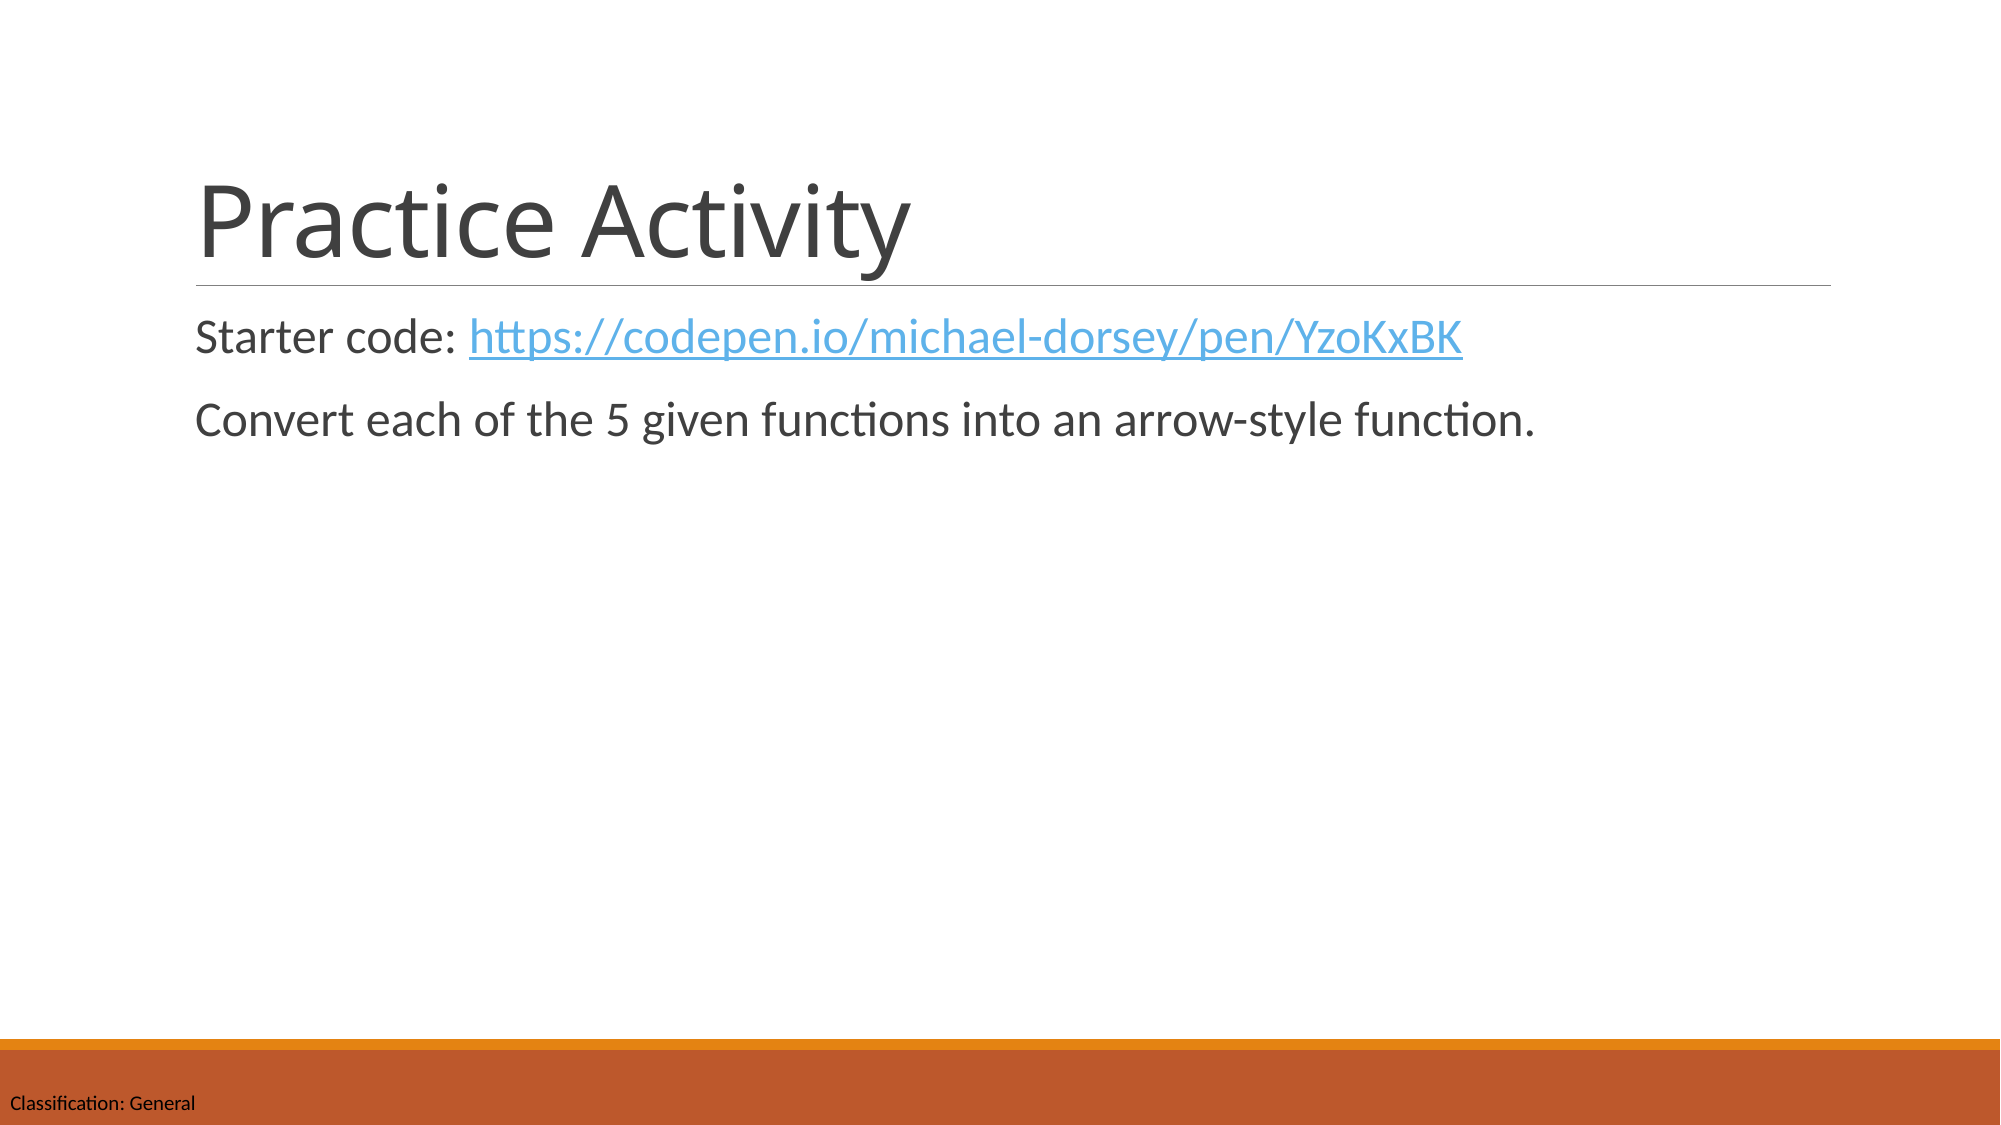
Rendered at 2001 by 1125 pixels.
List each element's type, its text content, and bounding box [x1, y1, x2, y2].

list Starter code: https://codepen.io/michael-dorsey/pen/YzoKxBK Convert each of the 5 given functions into an arrow-style function. [180, 302, 1830, 963]
title Practice Activity [180, 47, 1830, 285]
